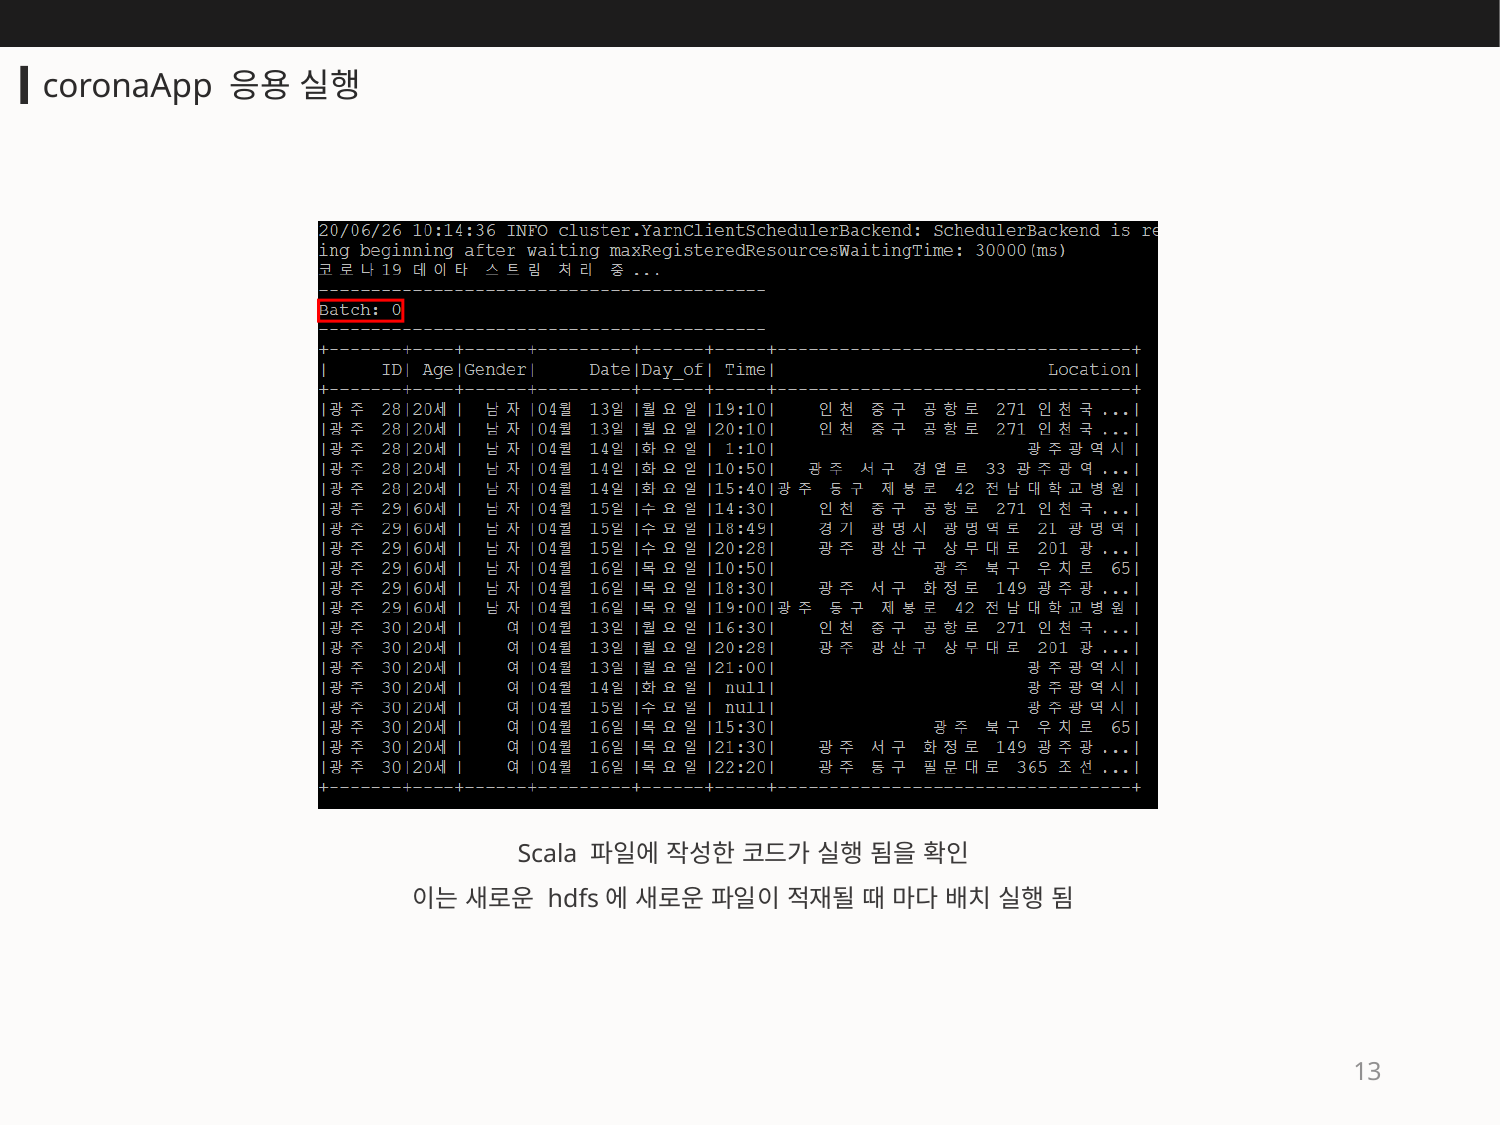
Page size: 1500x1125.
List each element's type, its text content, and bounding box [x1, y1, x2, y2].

text_box [0, 0, 1500, 48]
text_box [19, 65, 29, 105]
slide_number 13 [1059, 1042, 1397, 1103]
text_box Scala 파일에 작성한 코드가 실행 됨을 확인 이는 새로운 hdfs에 새로운 파일이 적재될 때 마다 배치 실행 됨 [200, 815, 1288, 920]
picture [318, 221, 1158, 809]
text_box coronaApp 응용 실행 [27, 56, 604, 112]
